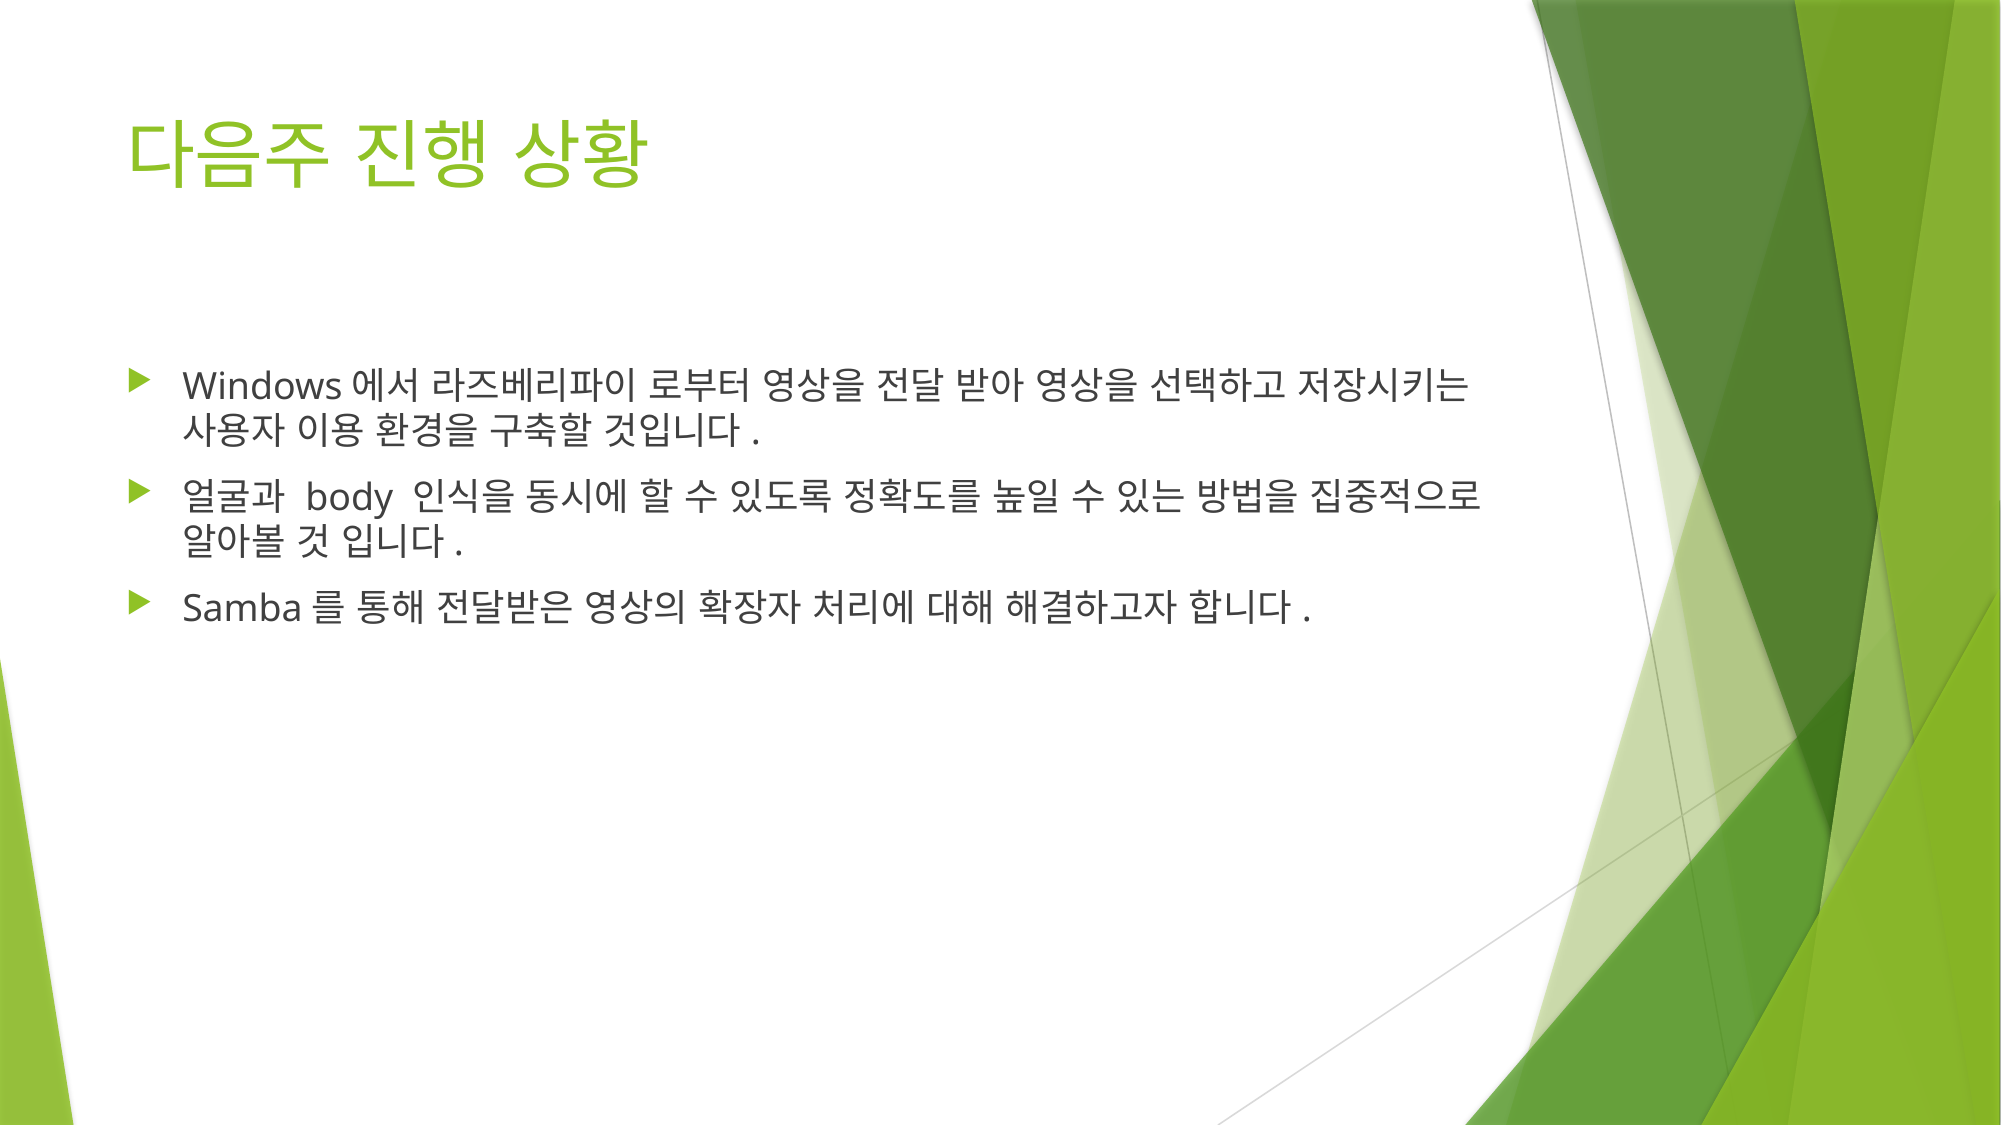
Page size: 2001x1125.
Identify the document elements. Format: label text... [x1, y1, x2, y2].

title 다음주 진행 상황 [111, 99, 1522, 317]
list Windows에서 라즈베리파이 로부터 영상을 전달 받아 영상을 선택하고 저장시키는 사용자 이용 환경을 구축할 것입니다. 얼굴과 body 인식을 동시에 할 수 있도록 정확도를 높일 수 있는 방법을 집중적으로 알아볼 것 입니다. Samba를 통해 전달받은 영상의 확장자 처리에 대해 해결하고자 합니다. [111, 354, 1522, 992]
